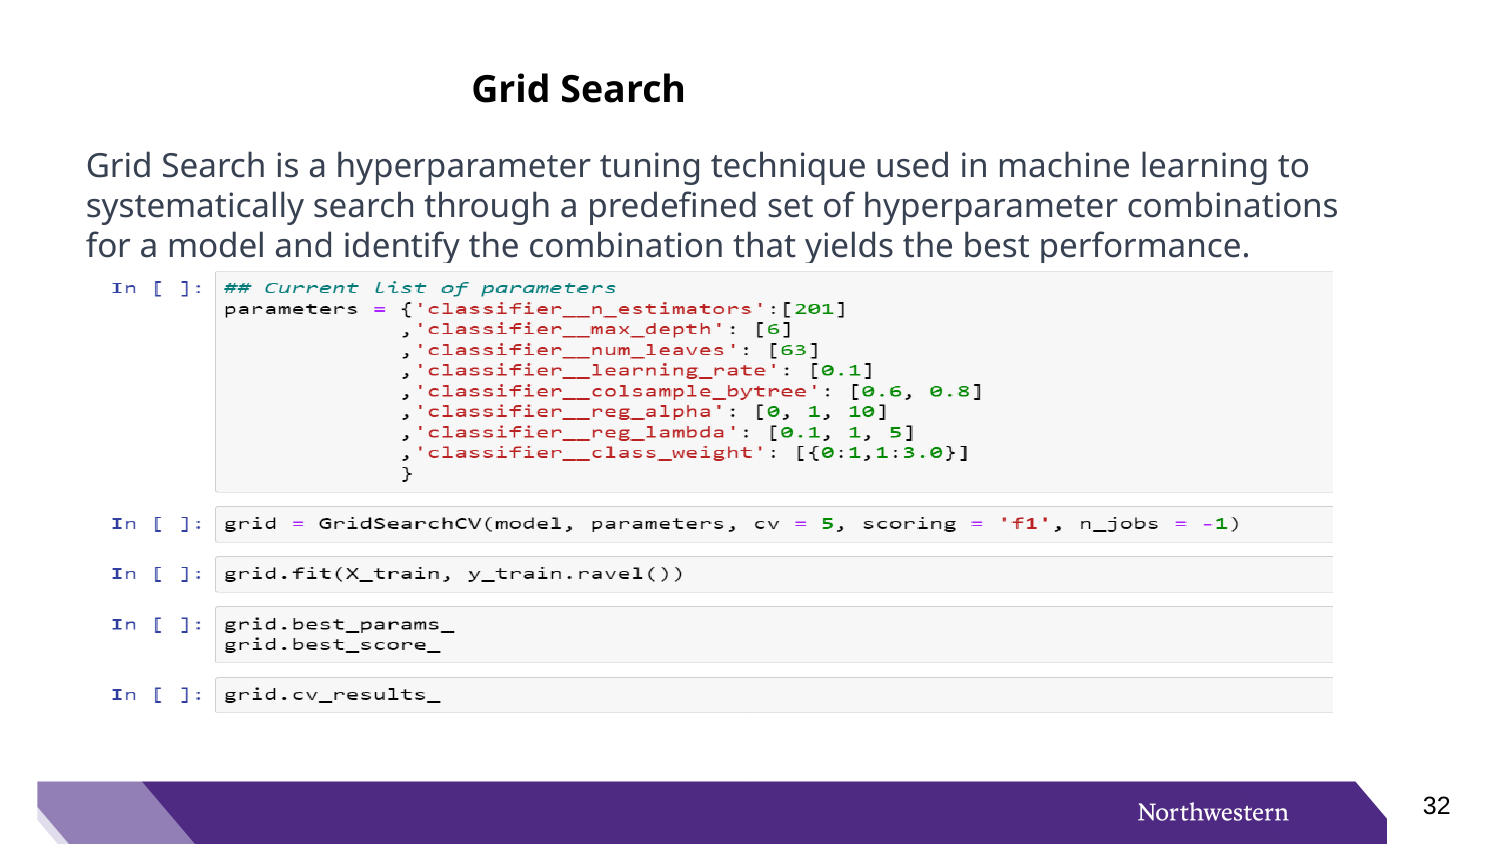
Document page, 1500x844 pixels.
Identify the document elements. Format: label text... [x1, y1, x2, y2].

text_box Grid Search [456, 57, 1173, 118]
slide_number 31 [1367, 782, 1466, 827]
text_box Grid Search is a hyperparameter tuning technique used in machine learning to systematically search through a predefined set of hyperparameter combinations for a model and identify the combination that yields the best performance. [71, 136, 1368, 769]
picture [0, 0, 1499, 844]
